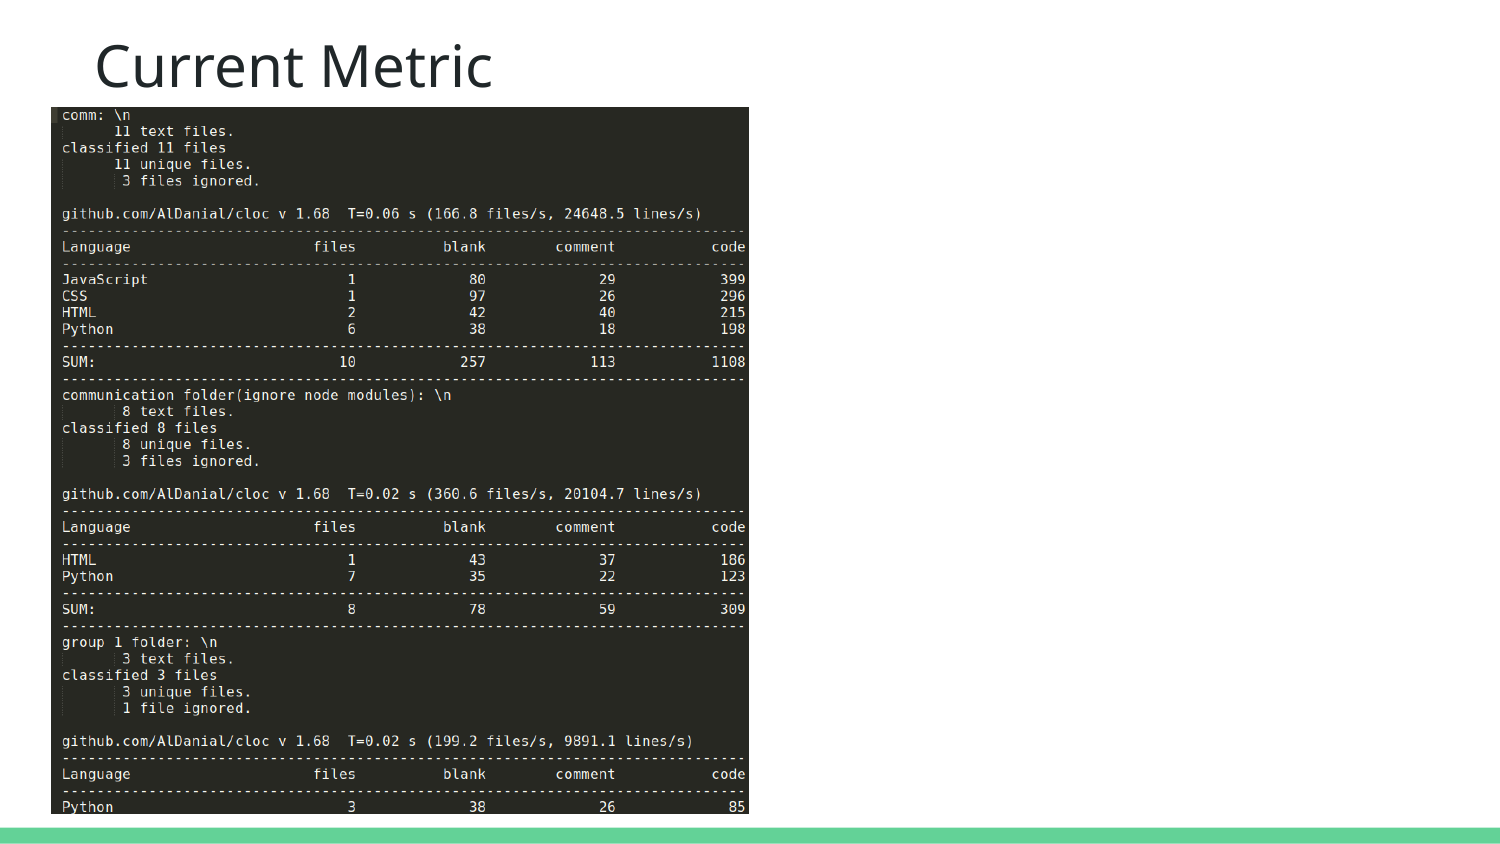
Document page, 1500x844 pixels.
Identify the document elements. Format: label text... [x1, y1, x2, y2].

title Current Metric [79, 14, 1478, 108]
picture [50, 107, 750, 814]
